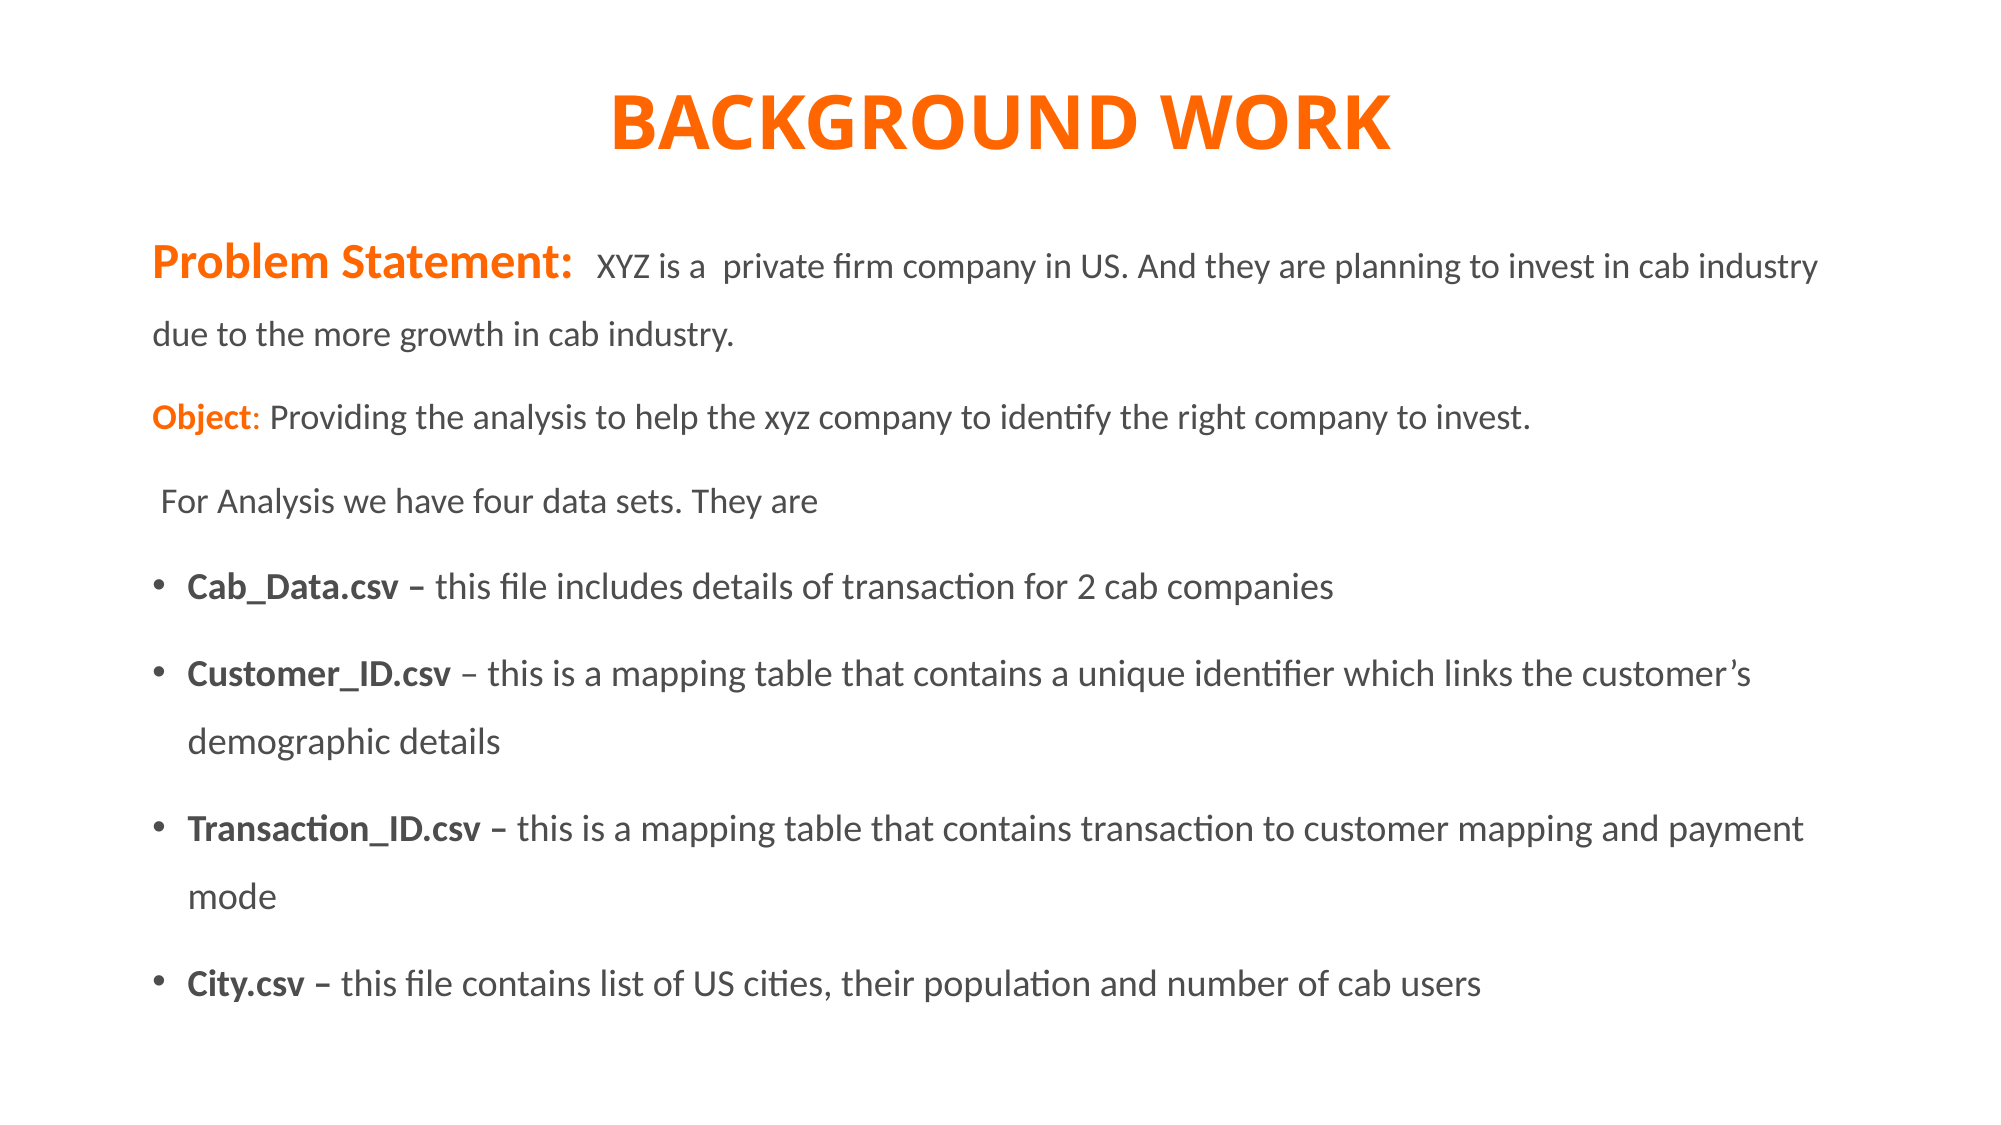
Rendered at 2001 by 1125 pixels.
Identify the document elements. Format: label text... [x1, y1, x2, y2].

title BACKGROUND WORK [137, 59, 1863, 189]
list Problem Statement: XYZ is a private firm company in US. And they are planning to invest in cab industry due to the more growth in cab industry. Object: Providing the analysis to help the xyz company to identify the right company to invest. For Analysis we have four data sets. They are Cab_Data.csv – this file includes details of transaction for 2 cab companies Customer_ID.csv – this is a mapping table that contains a unique identifier which links the customer’s demographic details Transaction_ID.csv – this is a mapping table that contains transaction to customer mapping and payment mode City.csv – this file contains list of US cities, their population and number of cab users [137, 189, 1863, 1014]
